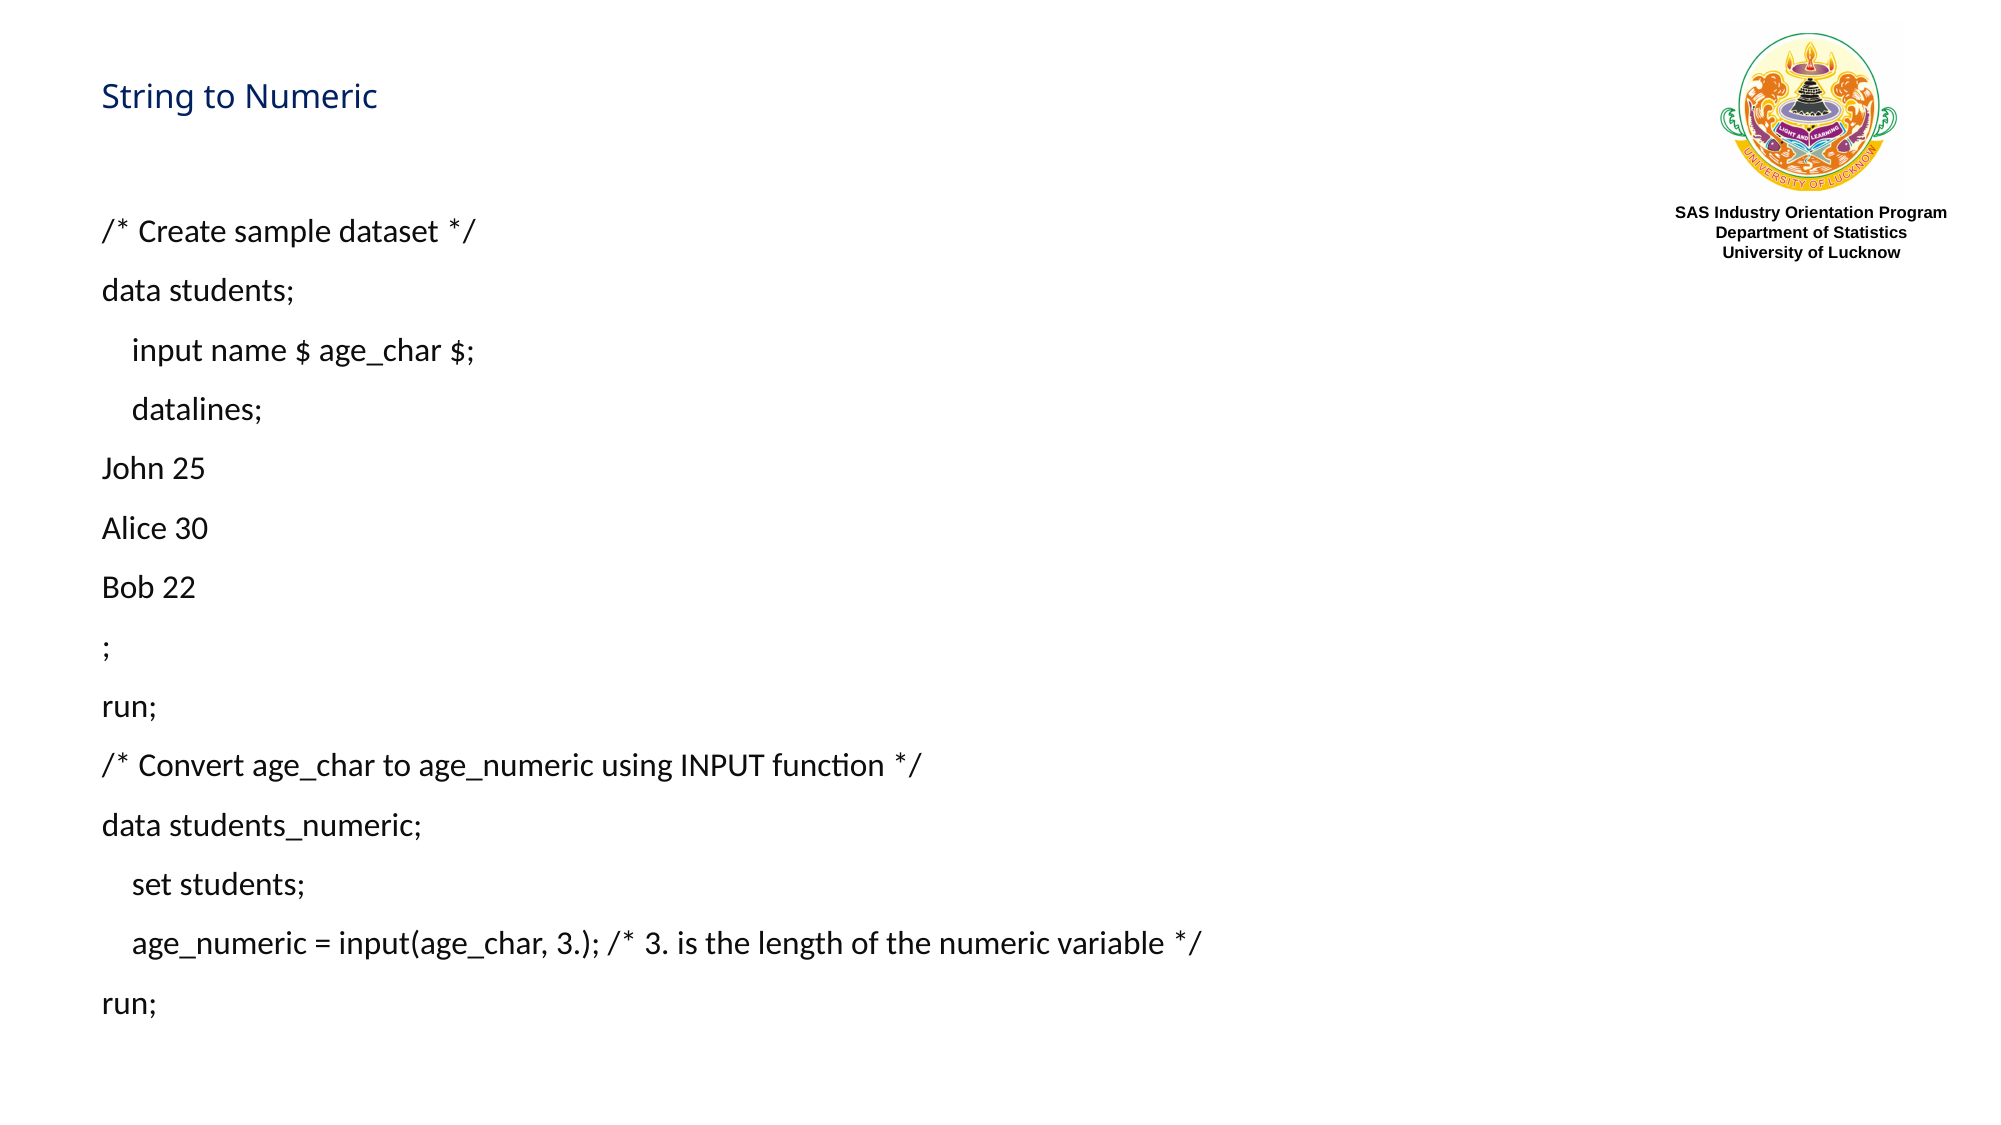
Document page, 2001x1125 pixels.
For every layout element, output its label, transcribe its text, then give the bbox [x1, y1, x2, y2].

picture [1719, 19, 1904, 199]
text_box String to Numeric [86, 67, 1596, 123]
text_box /* Create sample dataset */ data students; input name $ age_char $; datalines; John 25 Alice 30 Bob 22 ; run; /* Convert age_char to age_numeric using INPUT function */ data students_numeric; set students; age_numeric = input(age_char, 3.); /* 3. is the length of the numeric variable */ run; [87, 199, 1921, 1029]
